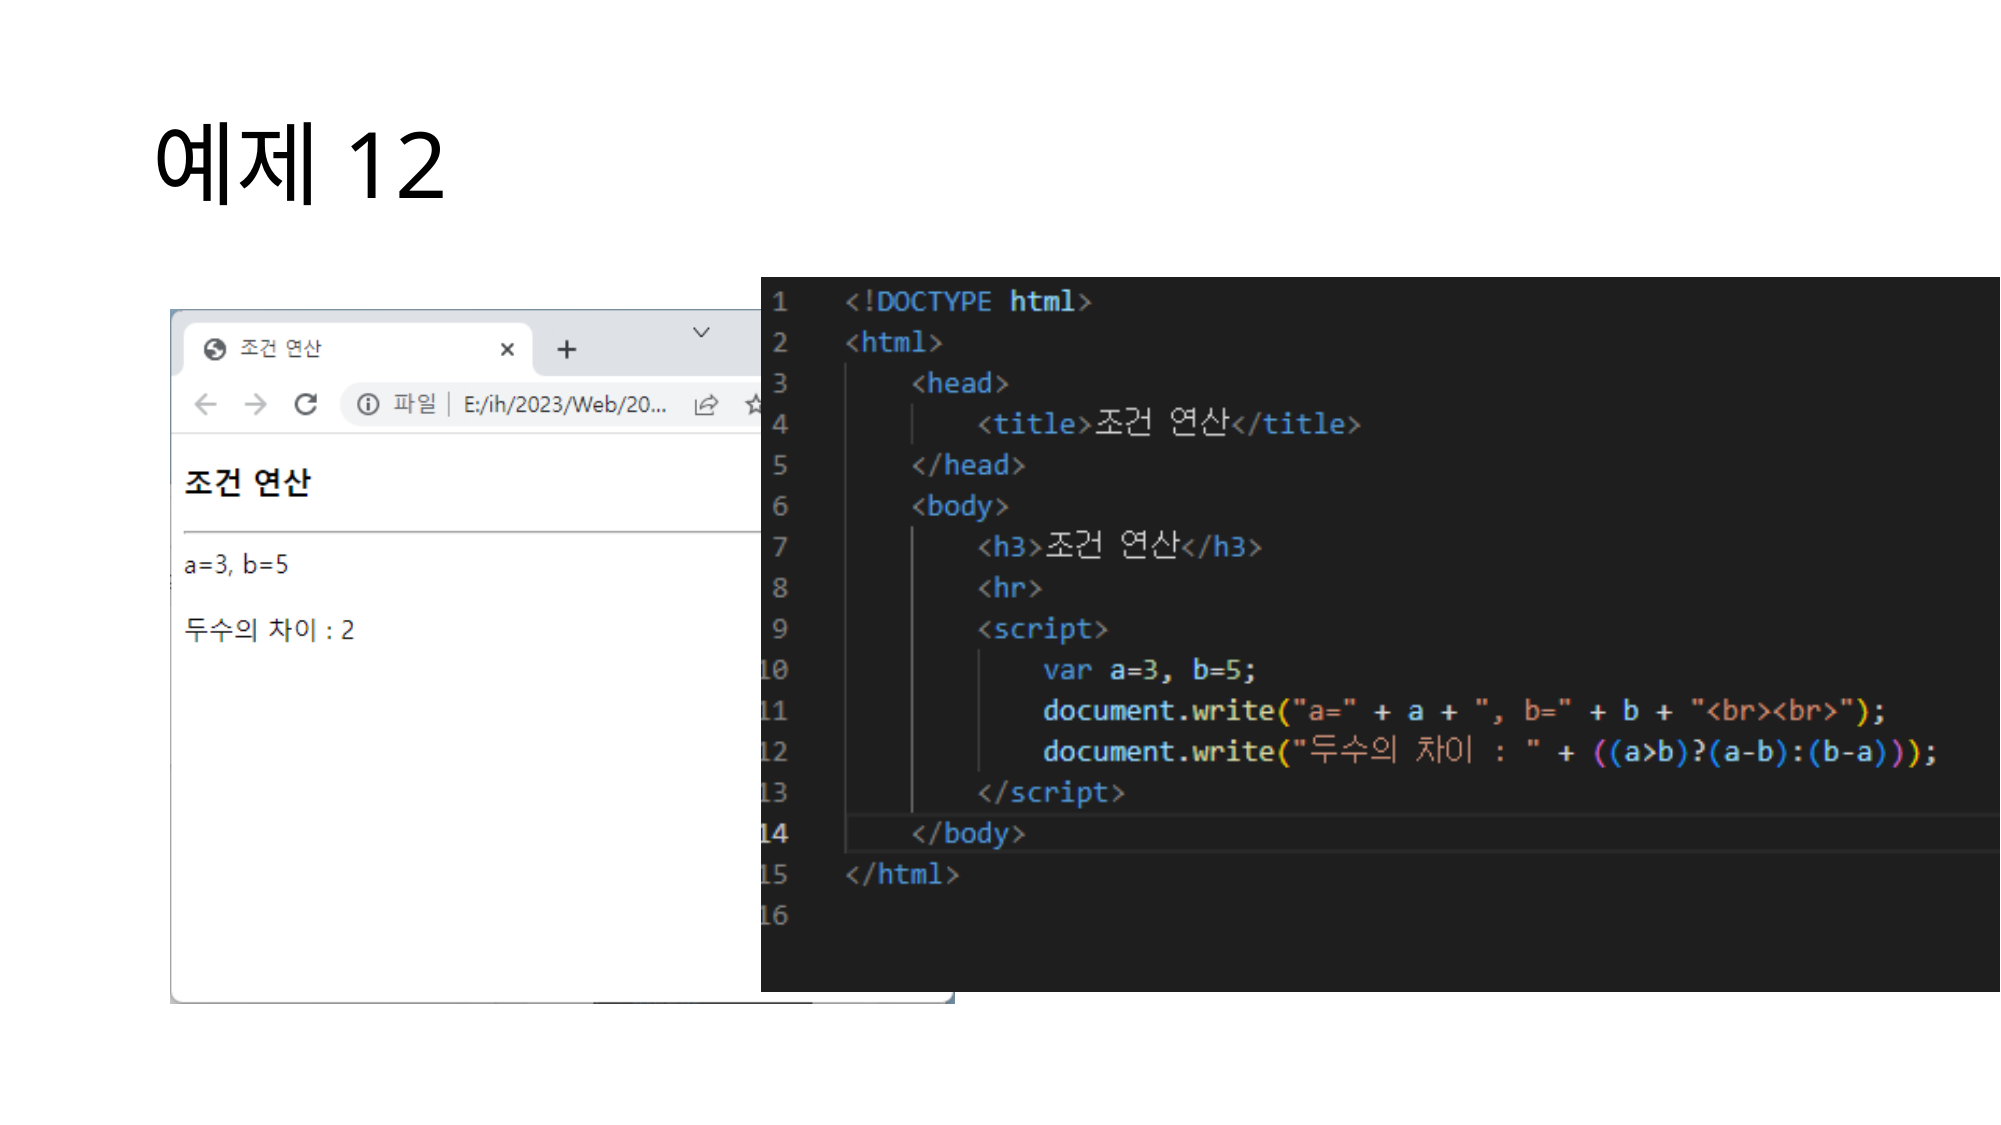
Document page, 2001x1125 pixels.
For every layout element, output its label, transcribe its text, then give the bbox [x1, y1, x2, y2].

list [170, 309, 955, 1004]
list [761, 277, 2000, 992]
title 예제12 [137, 59, 1863, 278]
